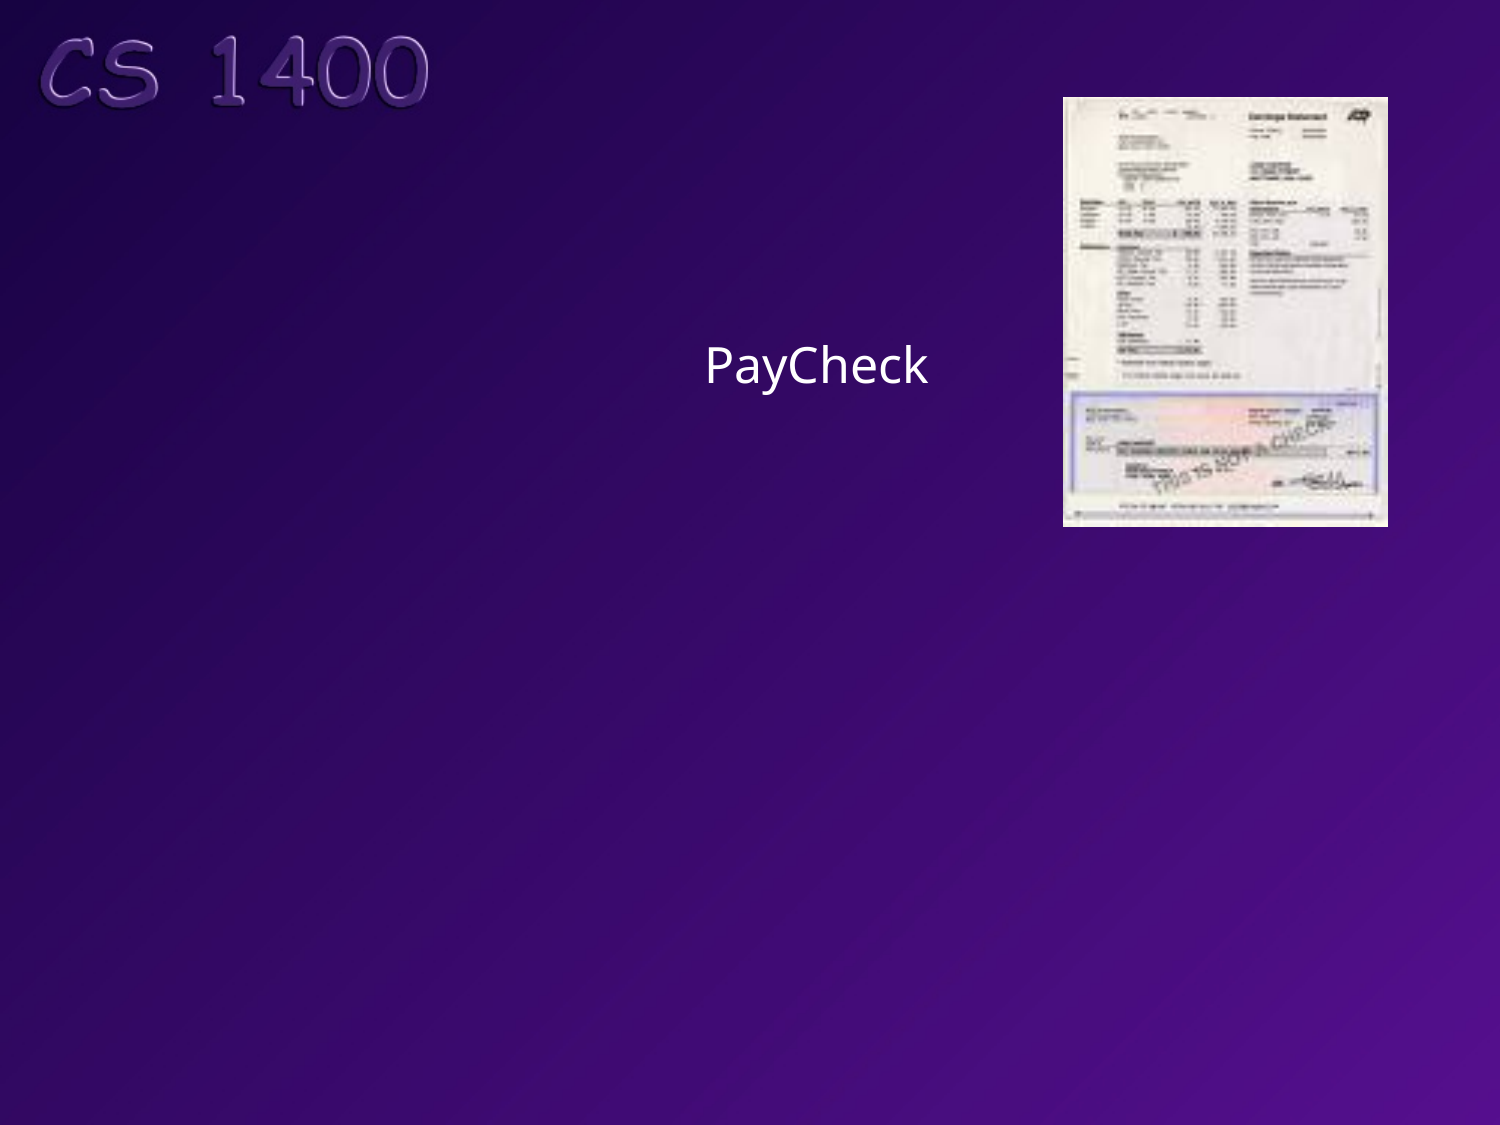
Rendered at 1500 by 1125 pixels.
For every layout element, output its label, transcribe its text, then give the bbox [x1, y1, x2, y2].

picture [0, 0, 1500, 1125]
text_box PayCheck [689, 325, 945, 401]
